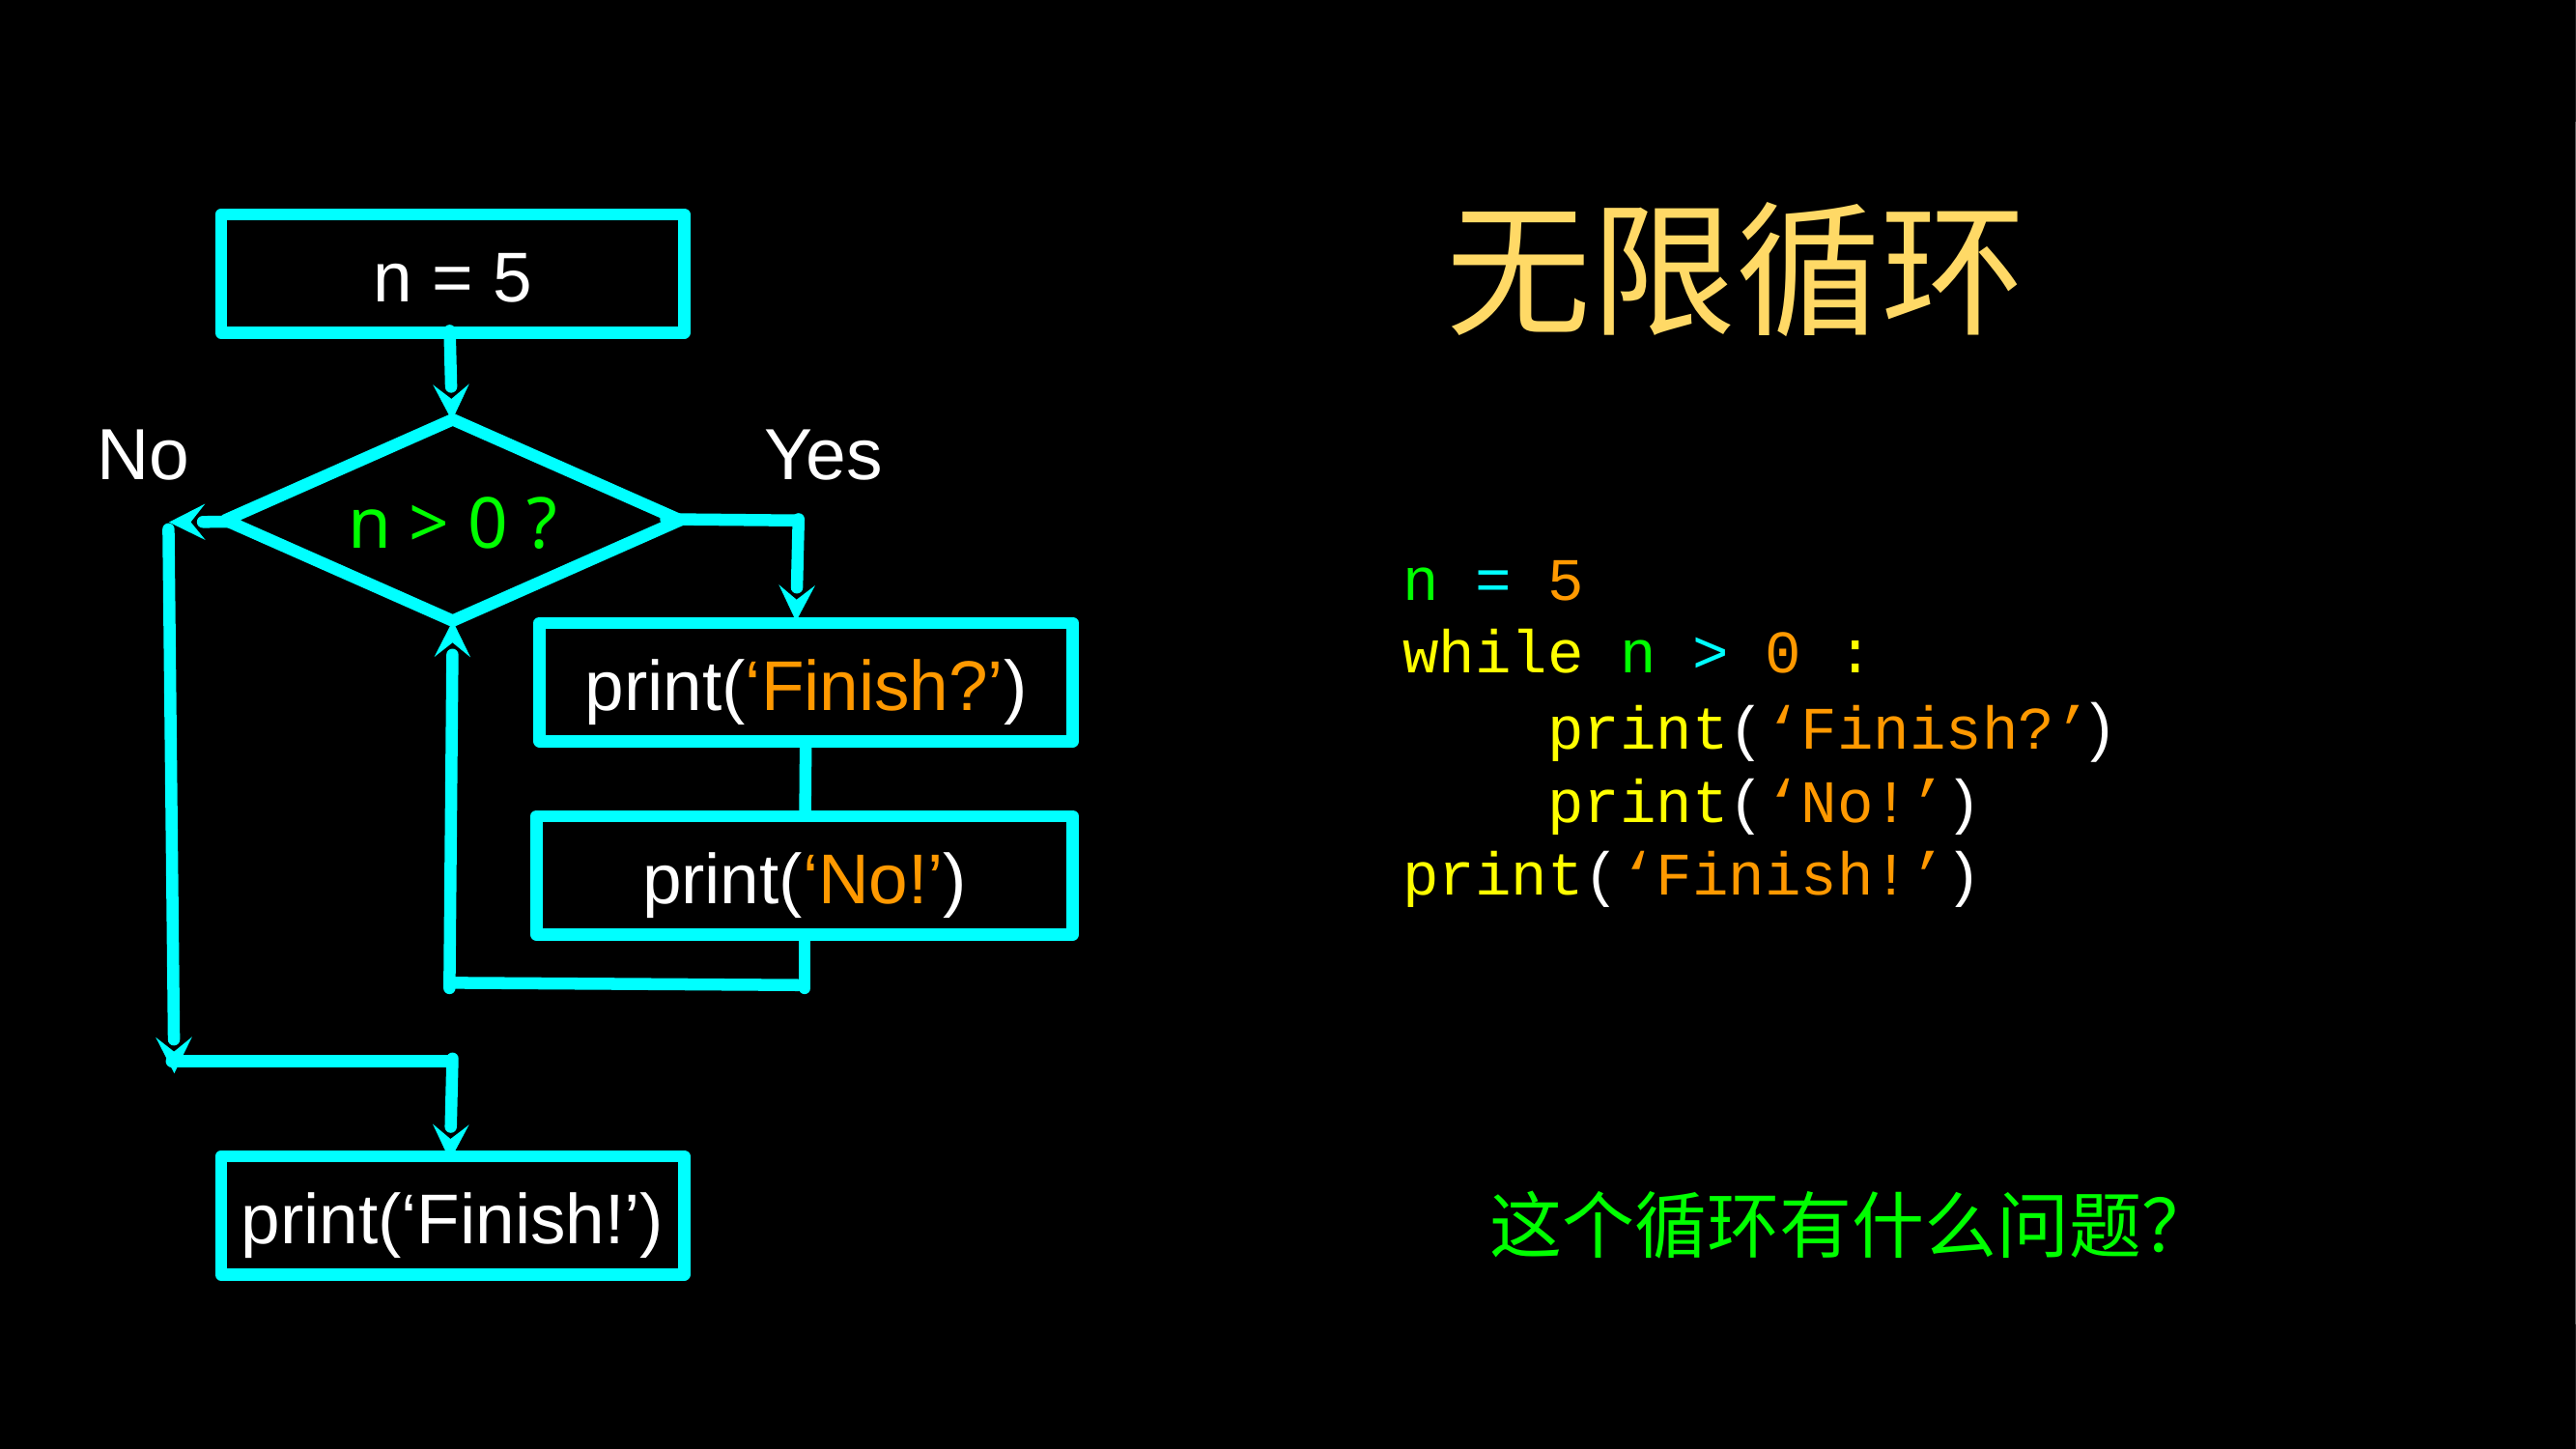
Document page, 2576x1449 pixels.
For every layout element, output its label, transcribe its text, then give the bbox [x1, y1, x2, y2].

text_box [225, 419, 681, 621]
text_box No [86, 407, 201, 495]
text_box n = 5 while n > 0 : print(‘Finish?’) print(‘No!’) print(‘Finish!’) [1402, 540, 2198, 907]
text_box [445, 408, 458, 414]
text_box [168, 516, 182, 528]
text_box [220, 1155, 685, 1275]
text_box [536, 815, 1073, 935]
text_box [168, 1061, 181, 1074]
text_box [790, 609, 803, 617]
text_box Yes [738, 407, 909, 495]
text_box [220, 213, 685, 333]
title 无限循环 [1081, 128, 2392, 404]
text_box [539, 622, 1073, 742]
text_box 这个循环有什么问题？ [1314, 1179, 2391, 1267]
